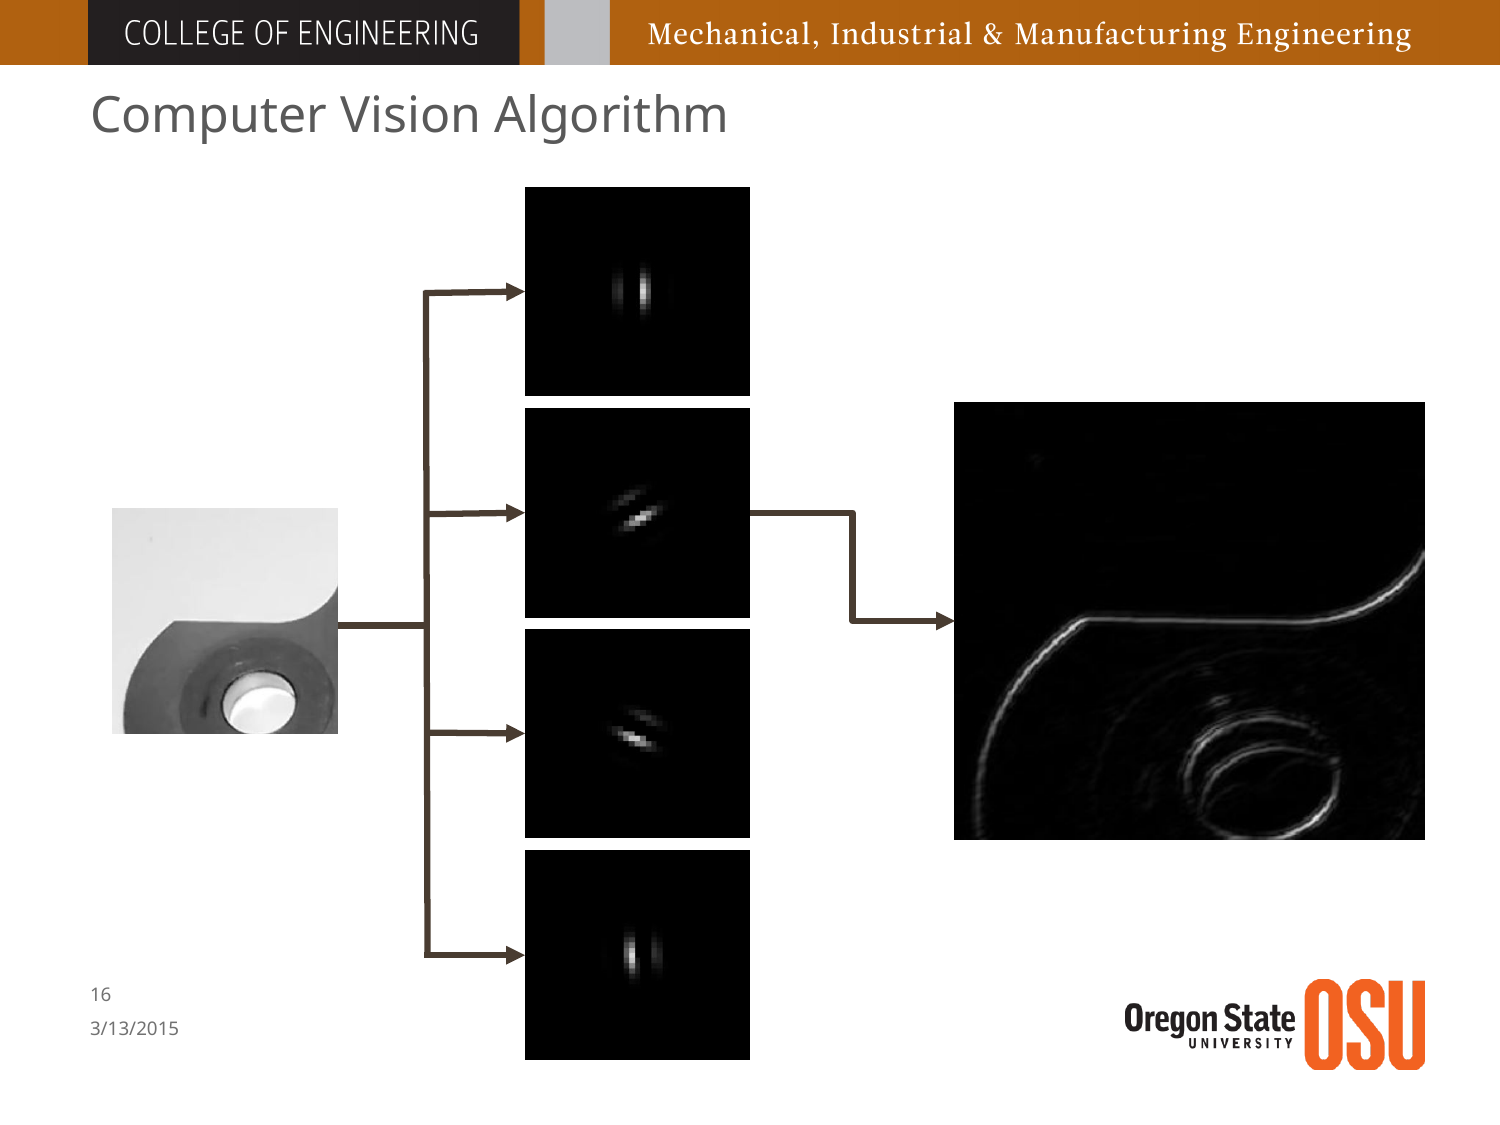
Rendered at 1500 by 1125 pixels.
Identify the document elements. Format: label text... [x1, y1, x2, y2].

picture [954, 402, 1426, 840]
picture [524, 187, 751, 396]
picture [524, 407, 751, 618]
slide_number 15 [75, 982, 135, 1012]
picture [112, 508, 338, 734]
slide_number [75, 1012, 375, 1043]
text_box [749, 512, 956, 622]
title Computer Vision Algorithm [75, 75, 1425, 188]
picture [524, 850, 751, 1060]
picture [524, 628, 751, 838]
picture [0, 0, 1500, 65]
